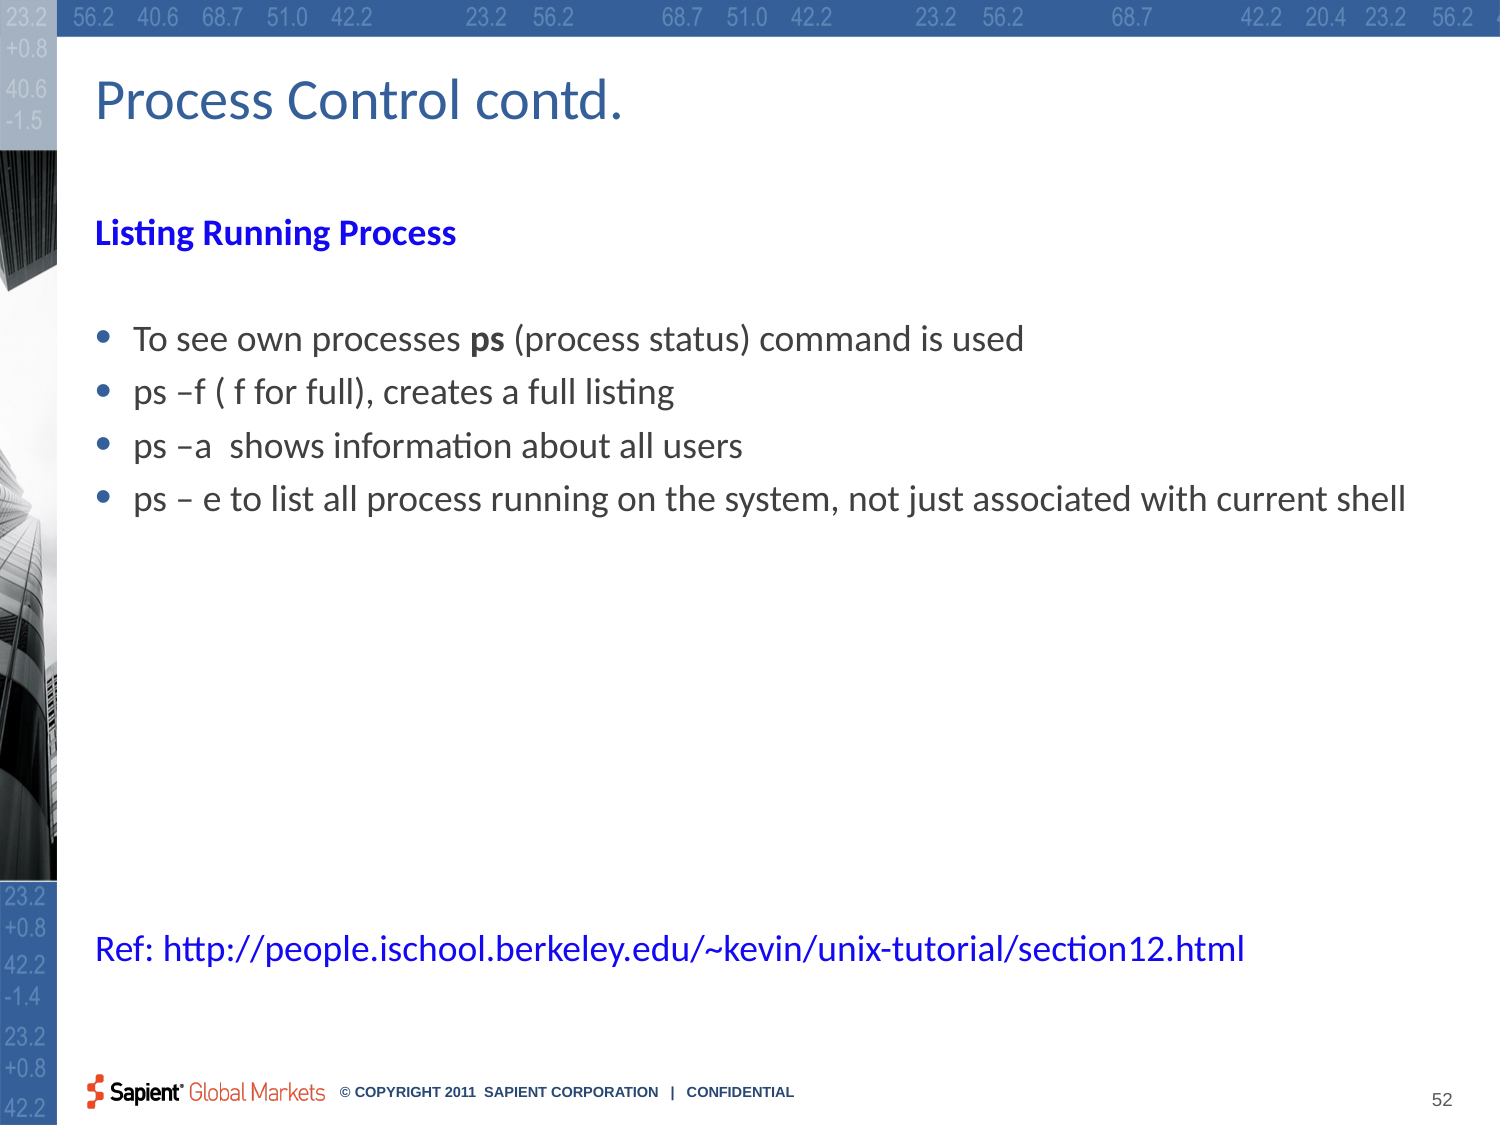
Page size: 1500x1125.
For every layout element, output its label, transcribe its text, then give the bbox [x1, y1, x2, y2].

list Listing Running Process To see own processes ps (process status) command is used ps –f ( f for full), creates a full listing ps –a shows information about all users ps – e to list all process running on the system, not just associated with current shell Ref: http://people.ischool.berkeley.edu/~kevin/unix-tutorial/section12.html [87, 162, 1476, 1038]
picture [0, 0, 1500, 1125]
title Process Control contd. [87, 49, 1476, 162]
